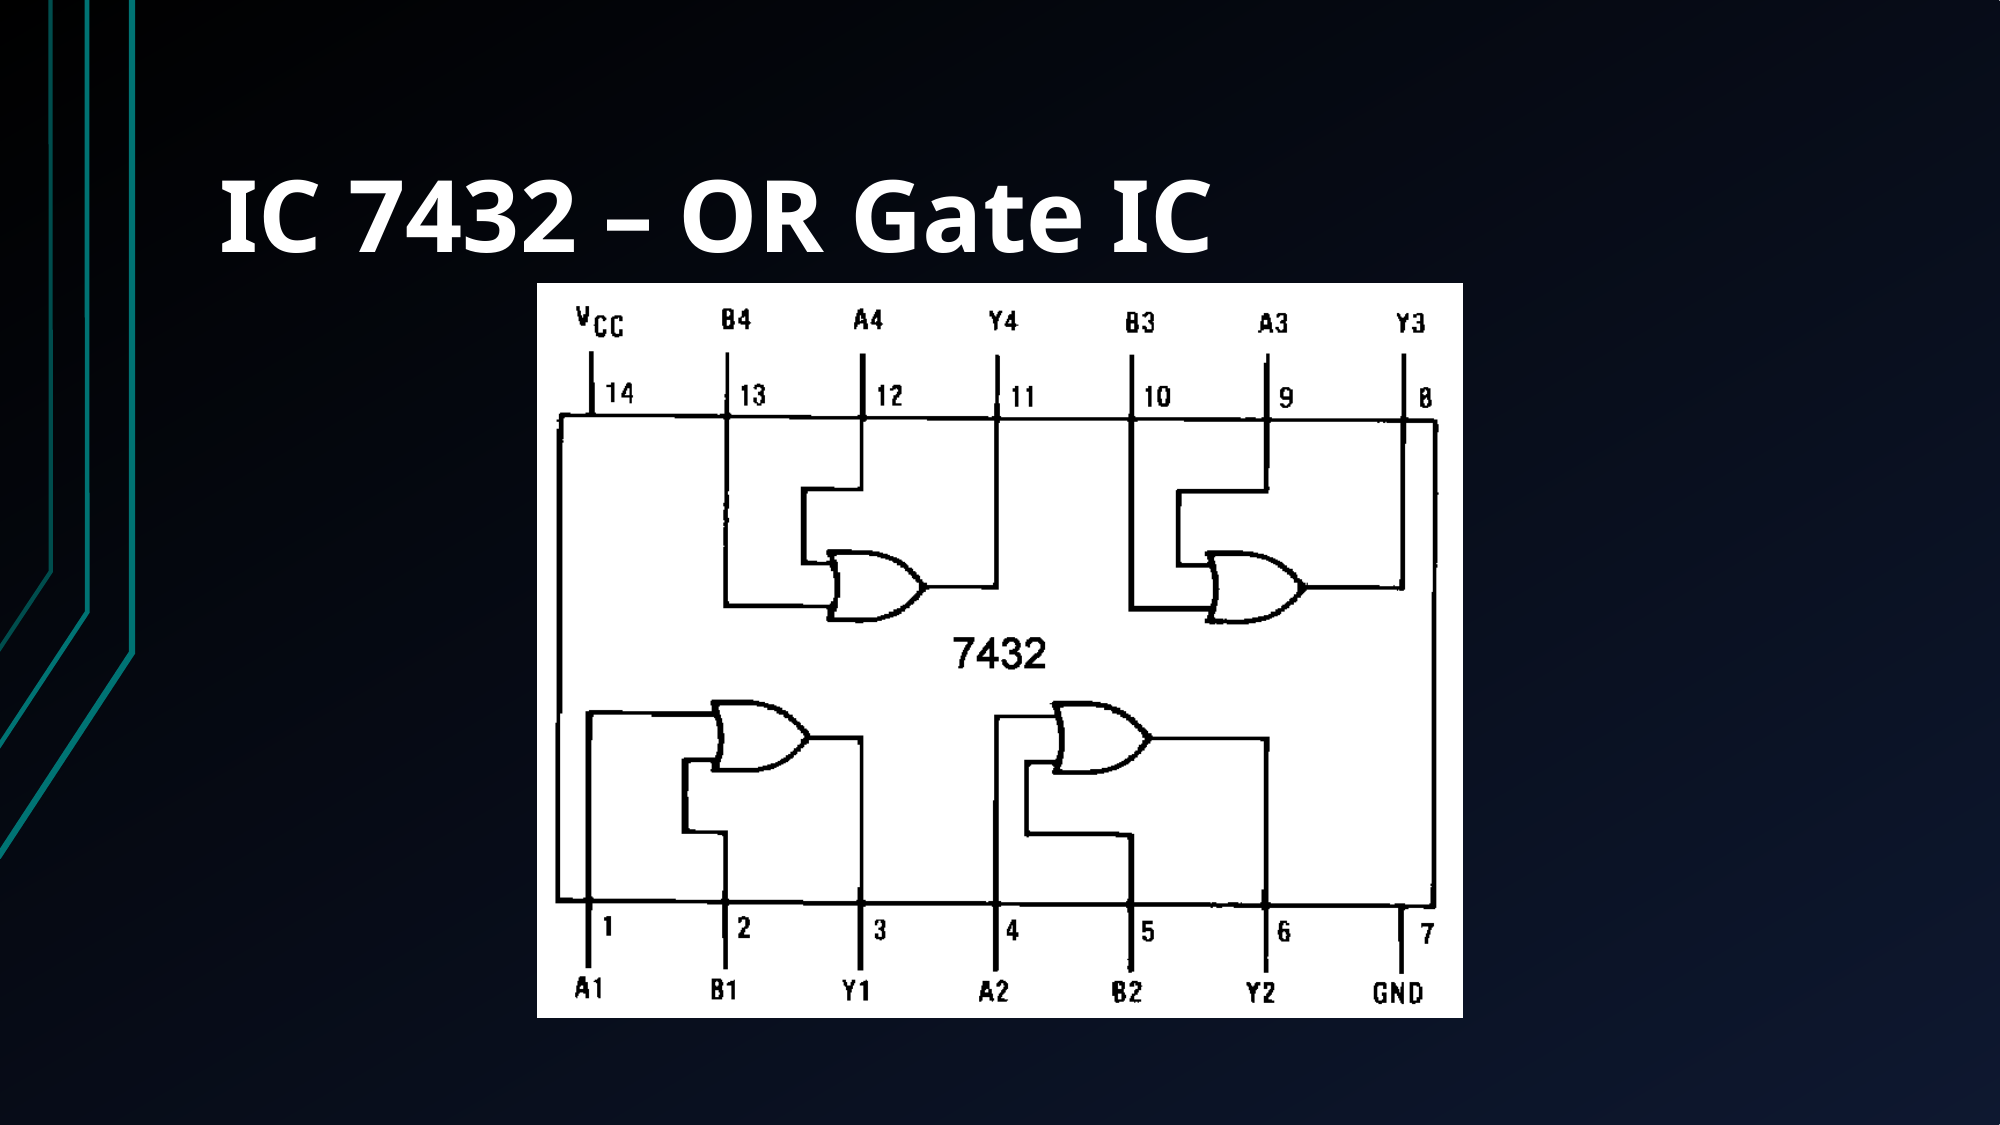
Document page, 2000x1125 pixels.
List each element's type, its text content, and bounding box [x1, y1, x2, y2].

title IC 7432 – OR Gate IC [199, 82, 1900, 284]
picture [536, 282, 1463, 1018]
